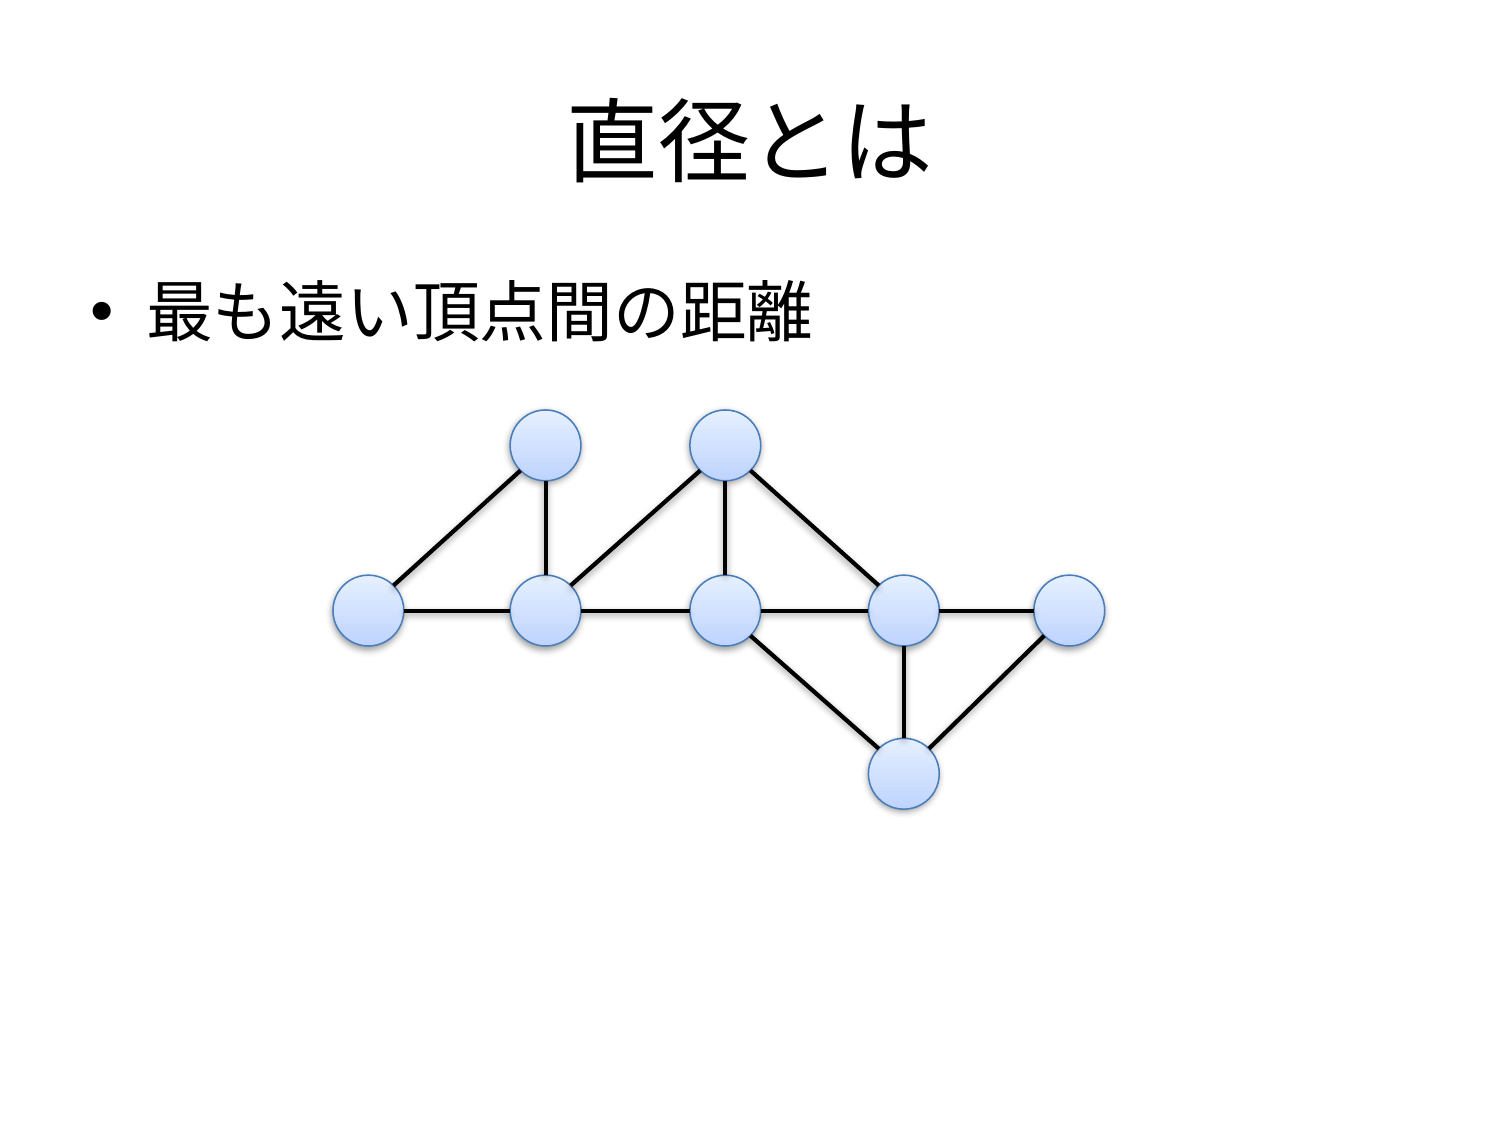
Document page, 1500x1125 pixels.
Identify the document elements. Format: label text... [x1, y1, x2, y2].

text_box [750, 470, 880, 586]
text_box [332, 574, 405, 647]
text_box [750, 635, 880, 749]
list 最も遠い頂点間の距離 [75, 262, 1425, 1005]
title 直径とは [75, 45, 1425, 233]
text_box [867, 738, 941, 810]
text_box [867, 574, 940, 647]
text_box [928, 635, 1045, 749]
text_box [509, 409, 582, 482]
text_box [1033, 574, 1106, 647]
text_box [393, 470, 521, 586]
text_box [570, 470, 701, 586]
text_box [689, 575, 762, 647]
text_box [509, 575, 582, 647]
text_box [689, 409, 762, 482]
